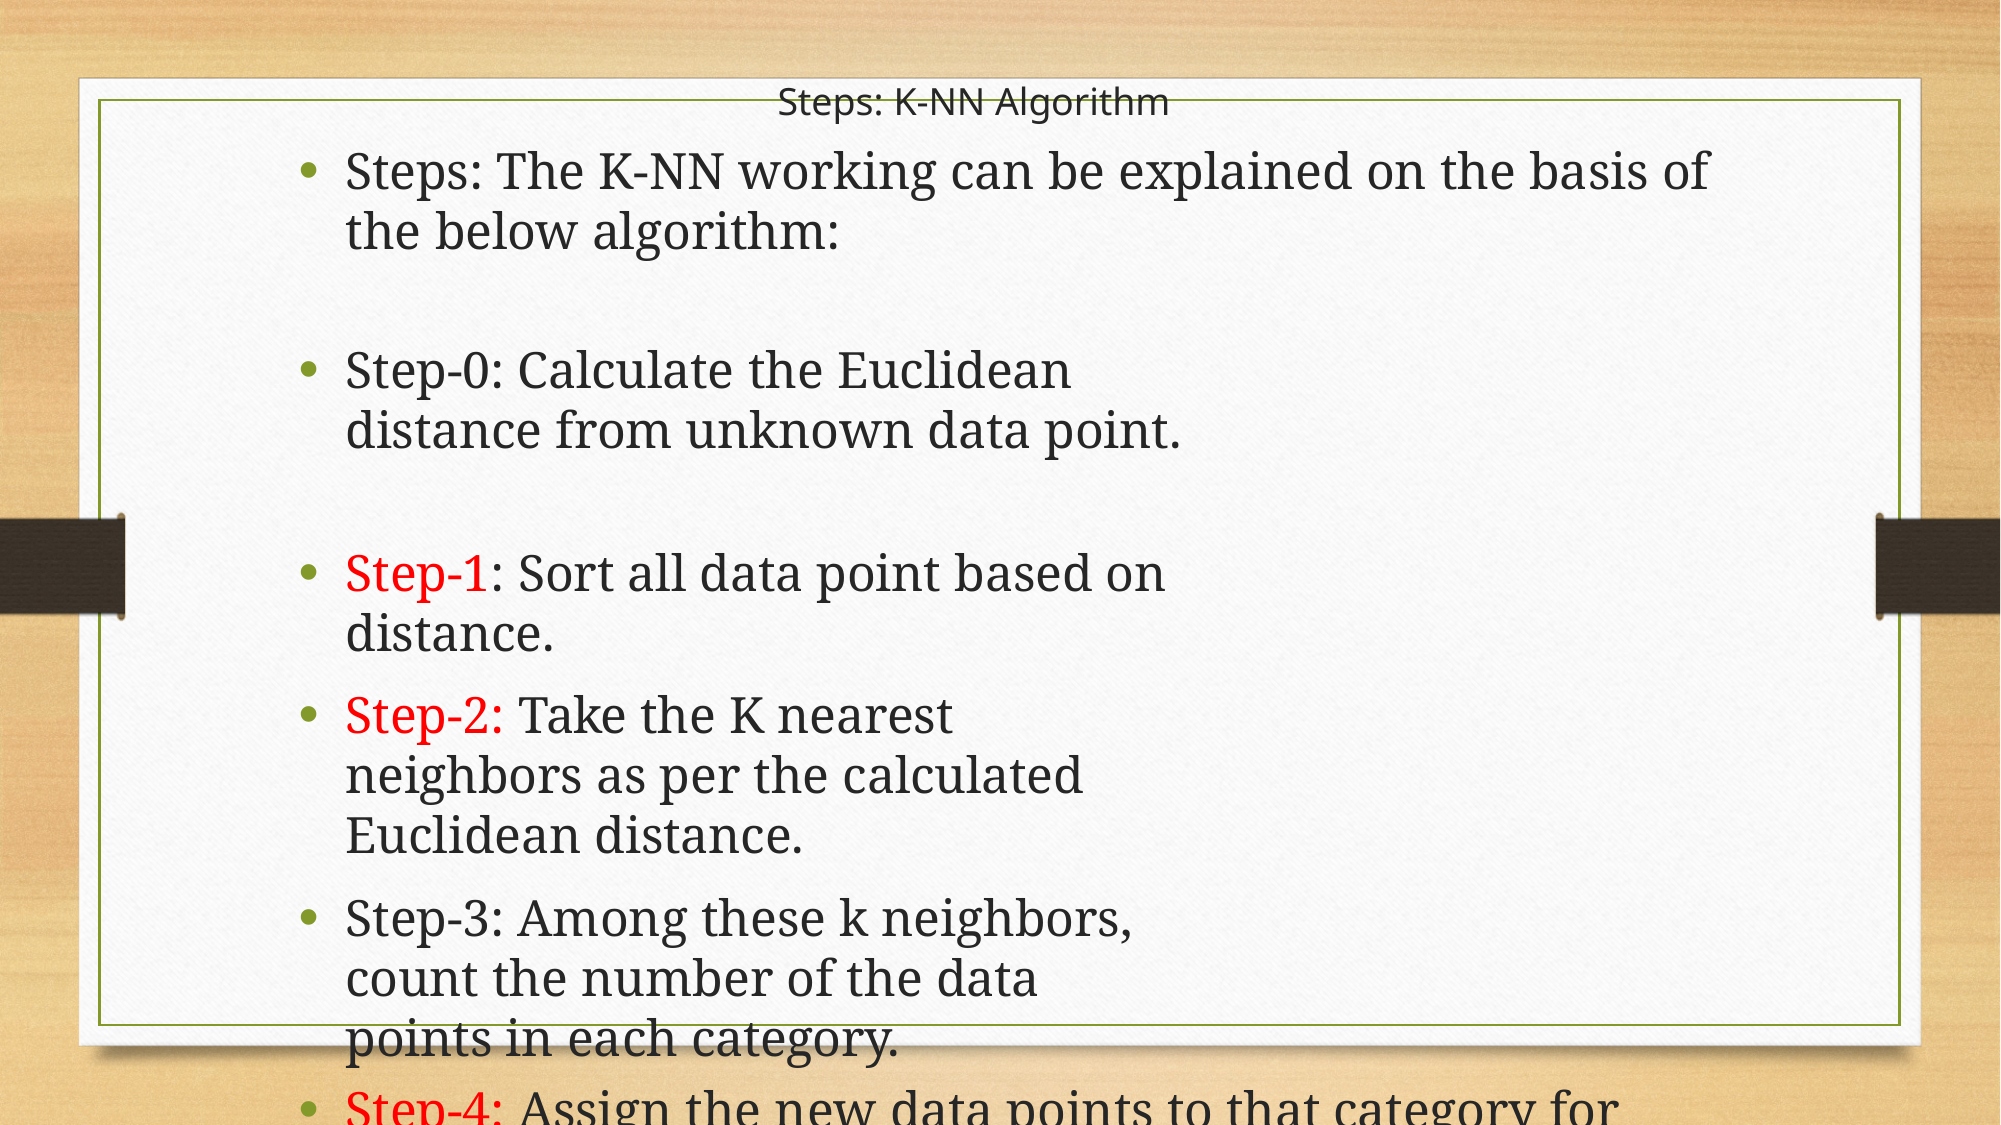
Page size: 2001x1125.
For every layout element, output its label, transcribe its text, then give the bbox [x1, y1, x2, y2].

picture [0, 0, 2001, 1125]
list Steps: The K-NN working can be explained on the basis of the below algorithm: Step-0: Calculate the Euclidean distance from unknown data point. Step-1: Sort all data point based on distance. Step-2: Take the K nearest neighbors as per the calculated Euclidean distance. Step-3: Among these k neighbors, count the number of the data points in each category. Step-4: Assign the new data points to that category for which the number of the neighbor is maximum. Step-5: Our model is ready. Let’s Predict - [162, 137, 1738, 1125]
title Steps: K-NN Algorithm [747, 4, 1199, 137]
